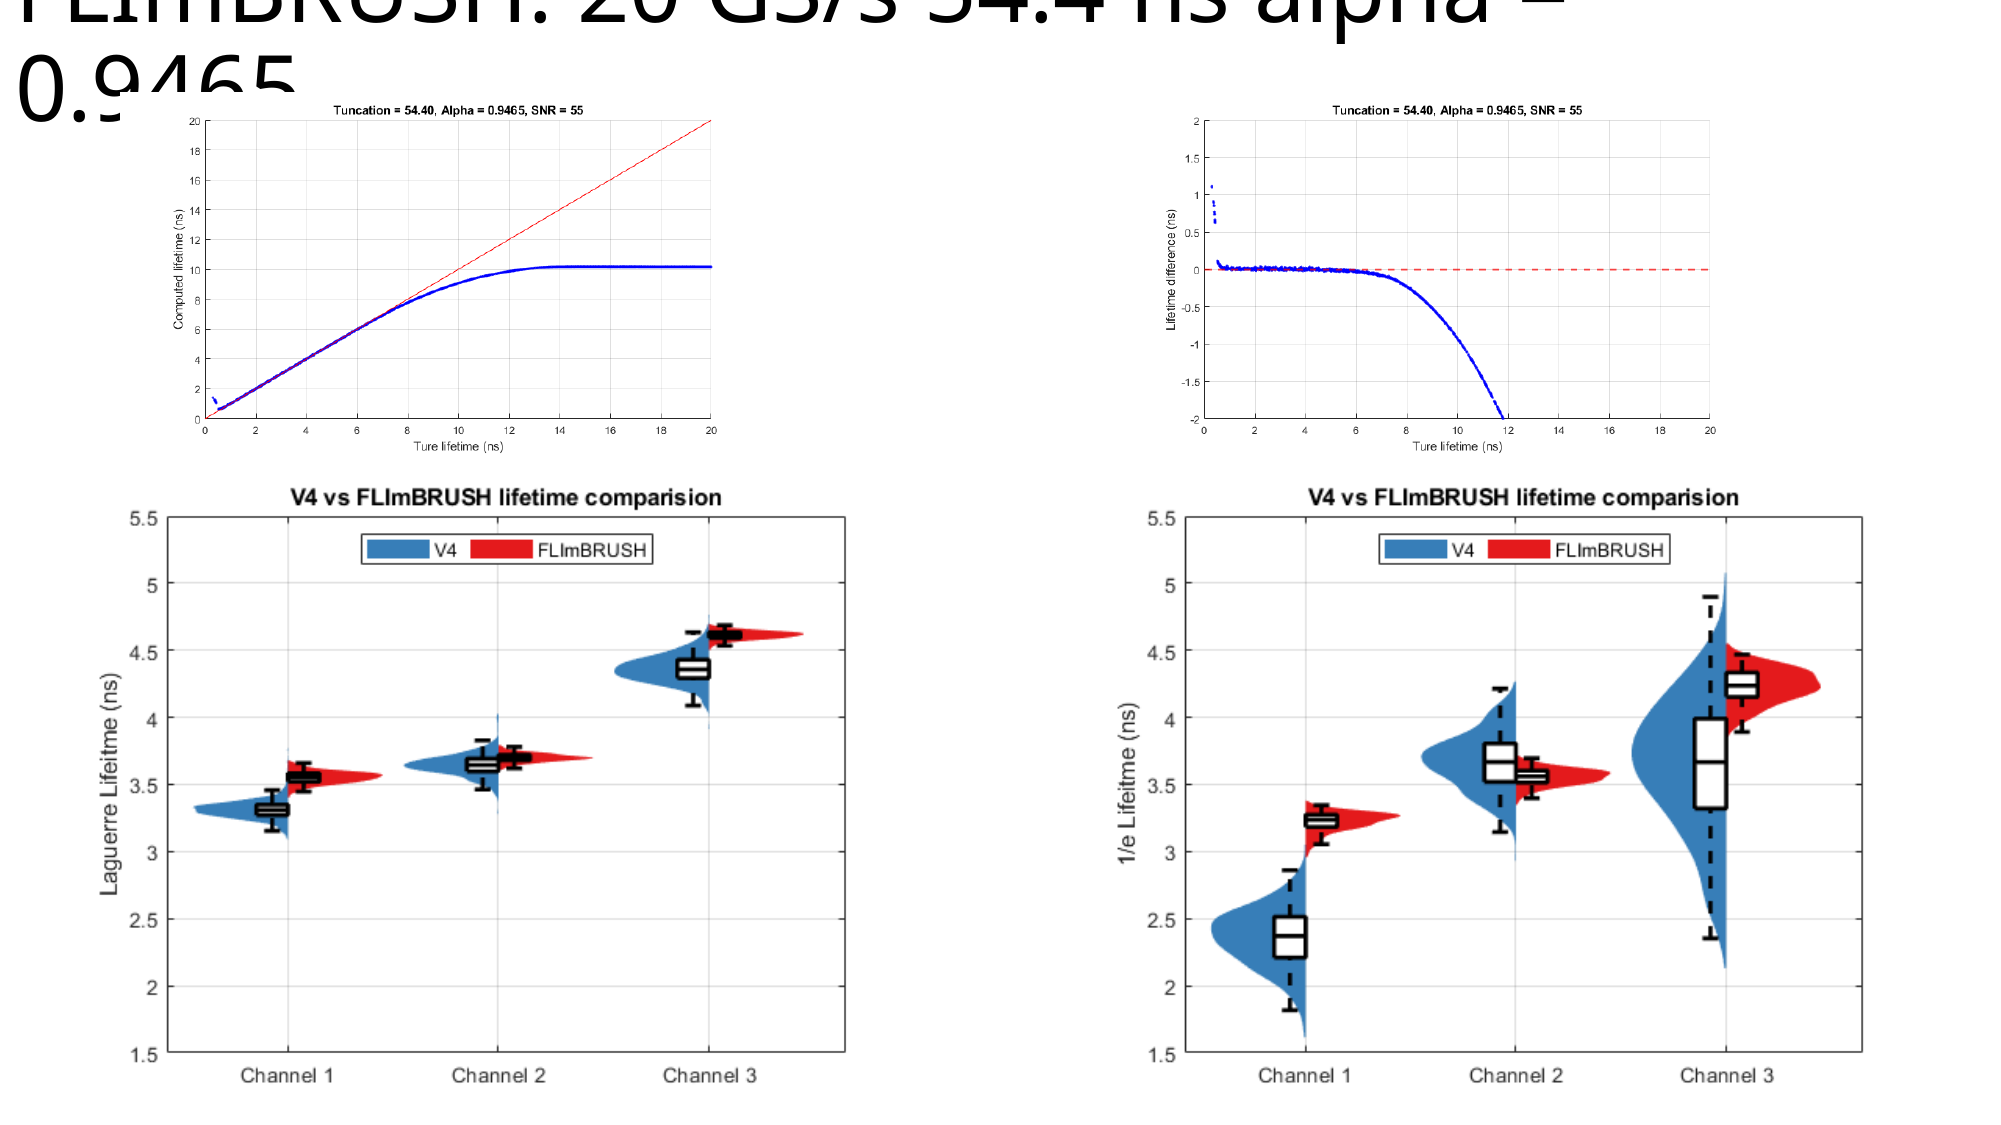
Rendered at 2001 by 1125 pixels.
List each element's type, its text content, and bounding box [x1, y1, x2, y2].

picture [120, 92, 773, 459]
title FLImBRUSH: 20 GS/s 54.4 ns alpha = 0.9465 [0, 0, 1725, 152]
picture [1119, 92, 1772, 459]
picture [1070, 468, 1947, 1125]
picture [53, 468, 929, 1125]
